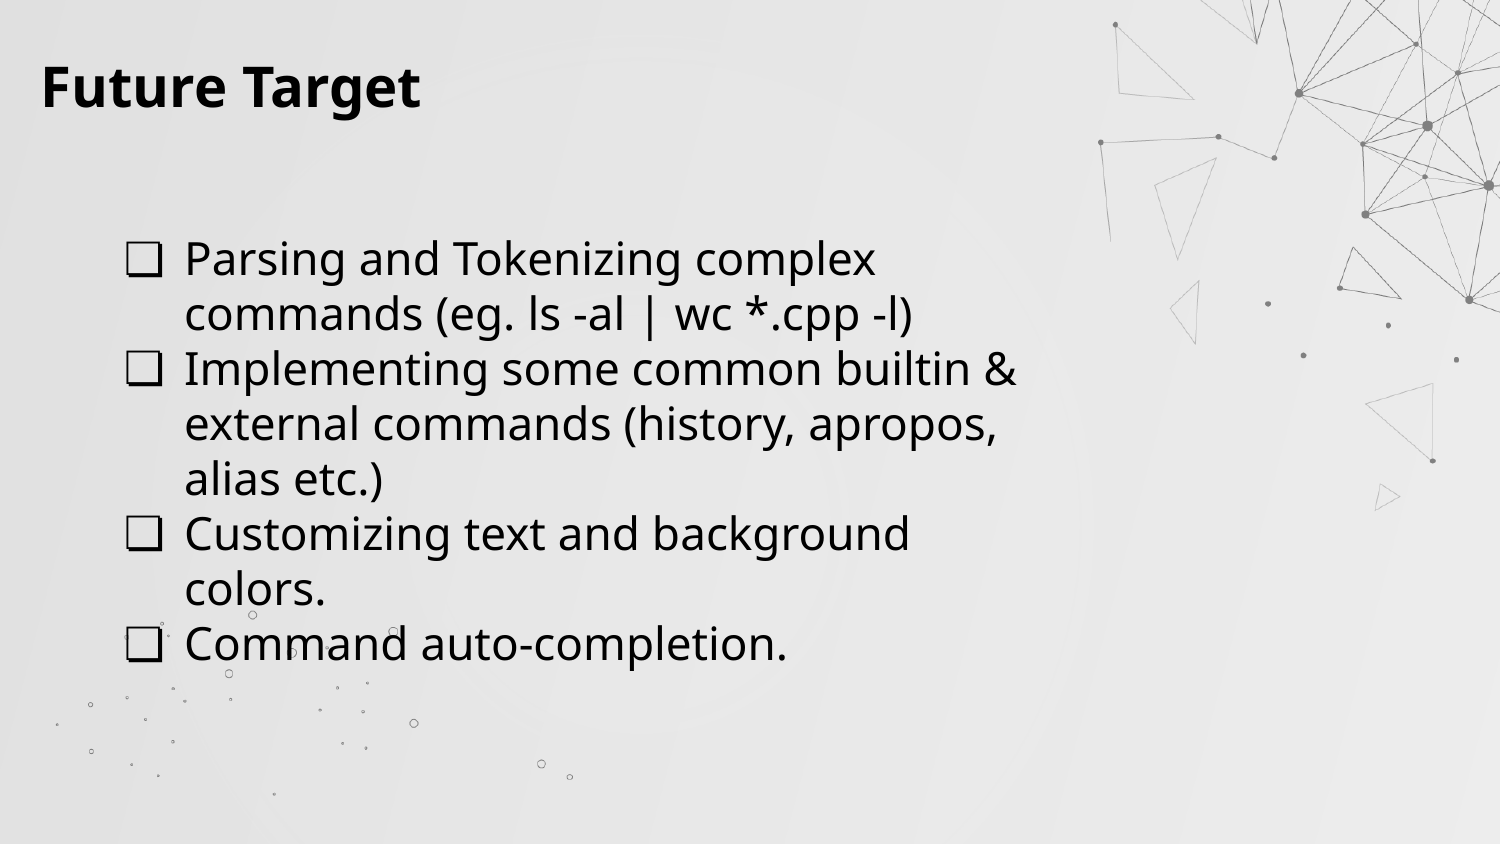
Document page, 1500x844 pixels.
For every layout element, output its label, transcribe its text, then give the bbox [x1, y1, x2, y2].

picture [0, 0, 1500, 844]
text_box Parsing and Tokenizing complex commands (eg. ls -al | wc *.cpp -l) Implementing some common builtin & external commands (history, apropos, alias etc.) Customizing text and background colors. Command auto-completion. [94, 214, 1050, 685]
text_box Future Target [25, 36, 879, 134]
